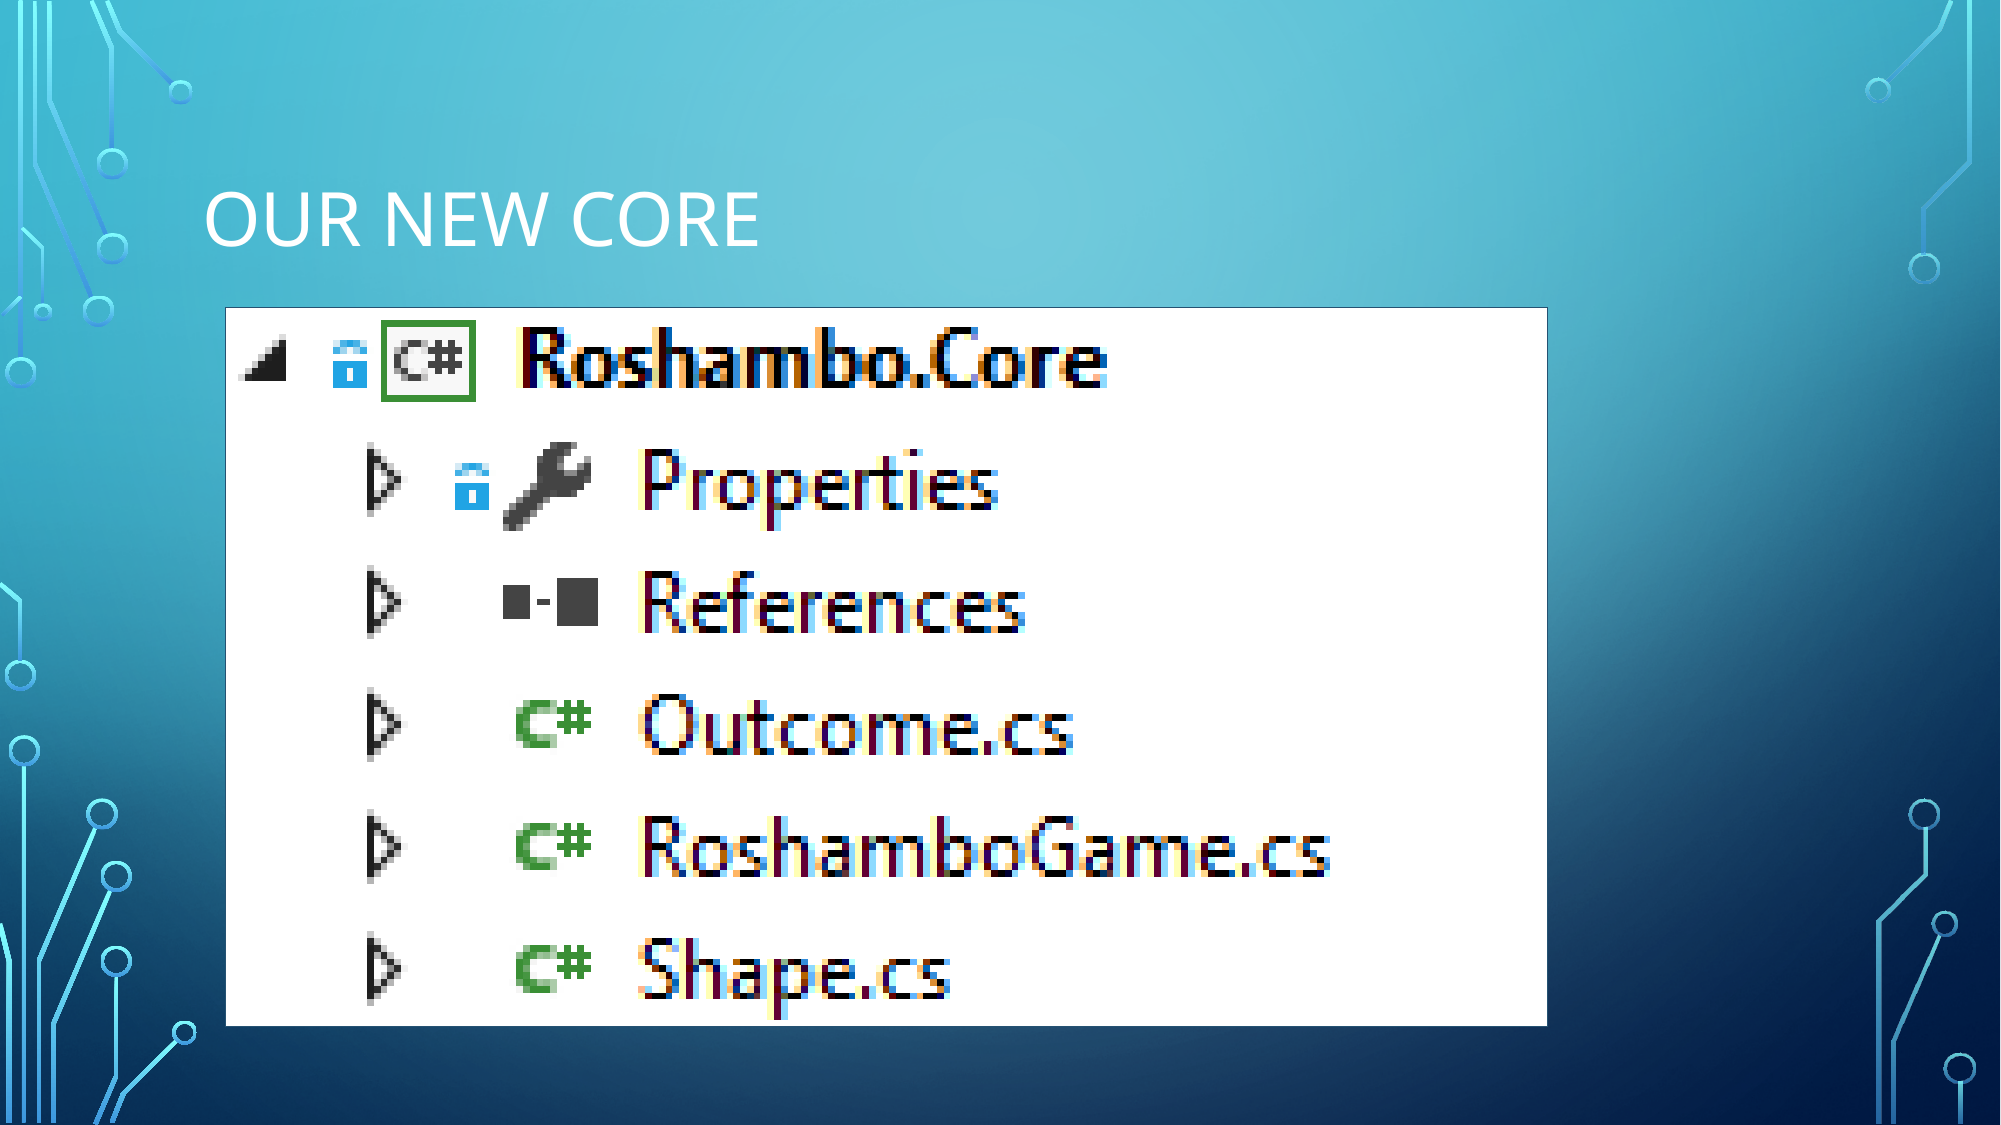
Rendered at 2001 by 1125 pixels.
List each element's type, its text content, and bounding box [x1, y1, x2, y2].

picture [225, 307, 1549, 1027]
title Our New Core [187, 101, 1813, 344]
